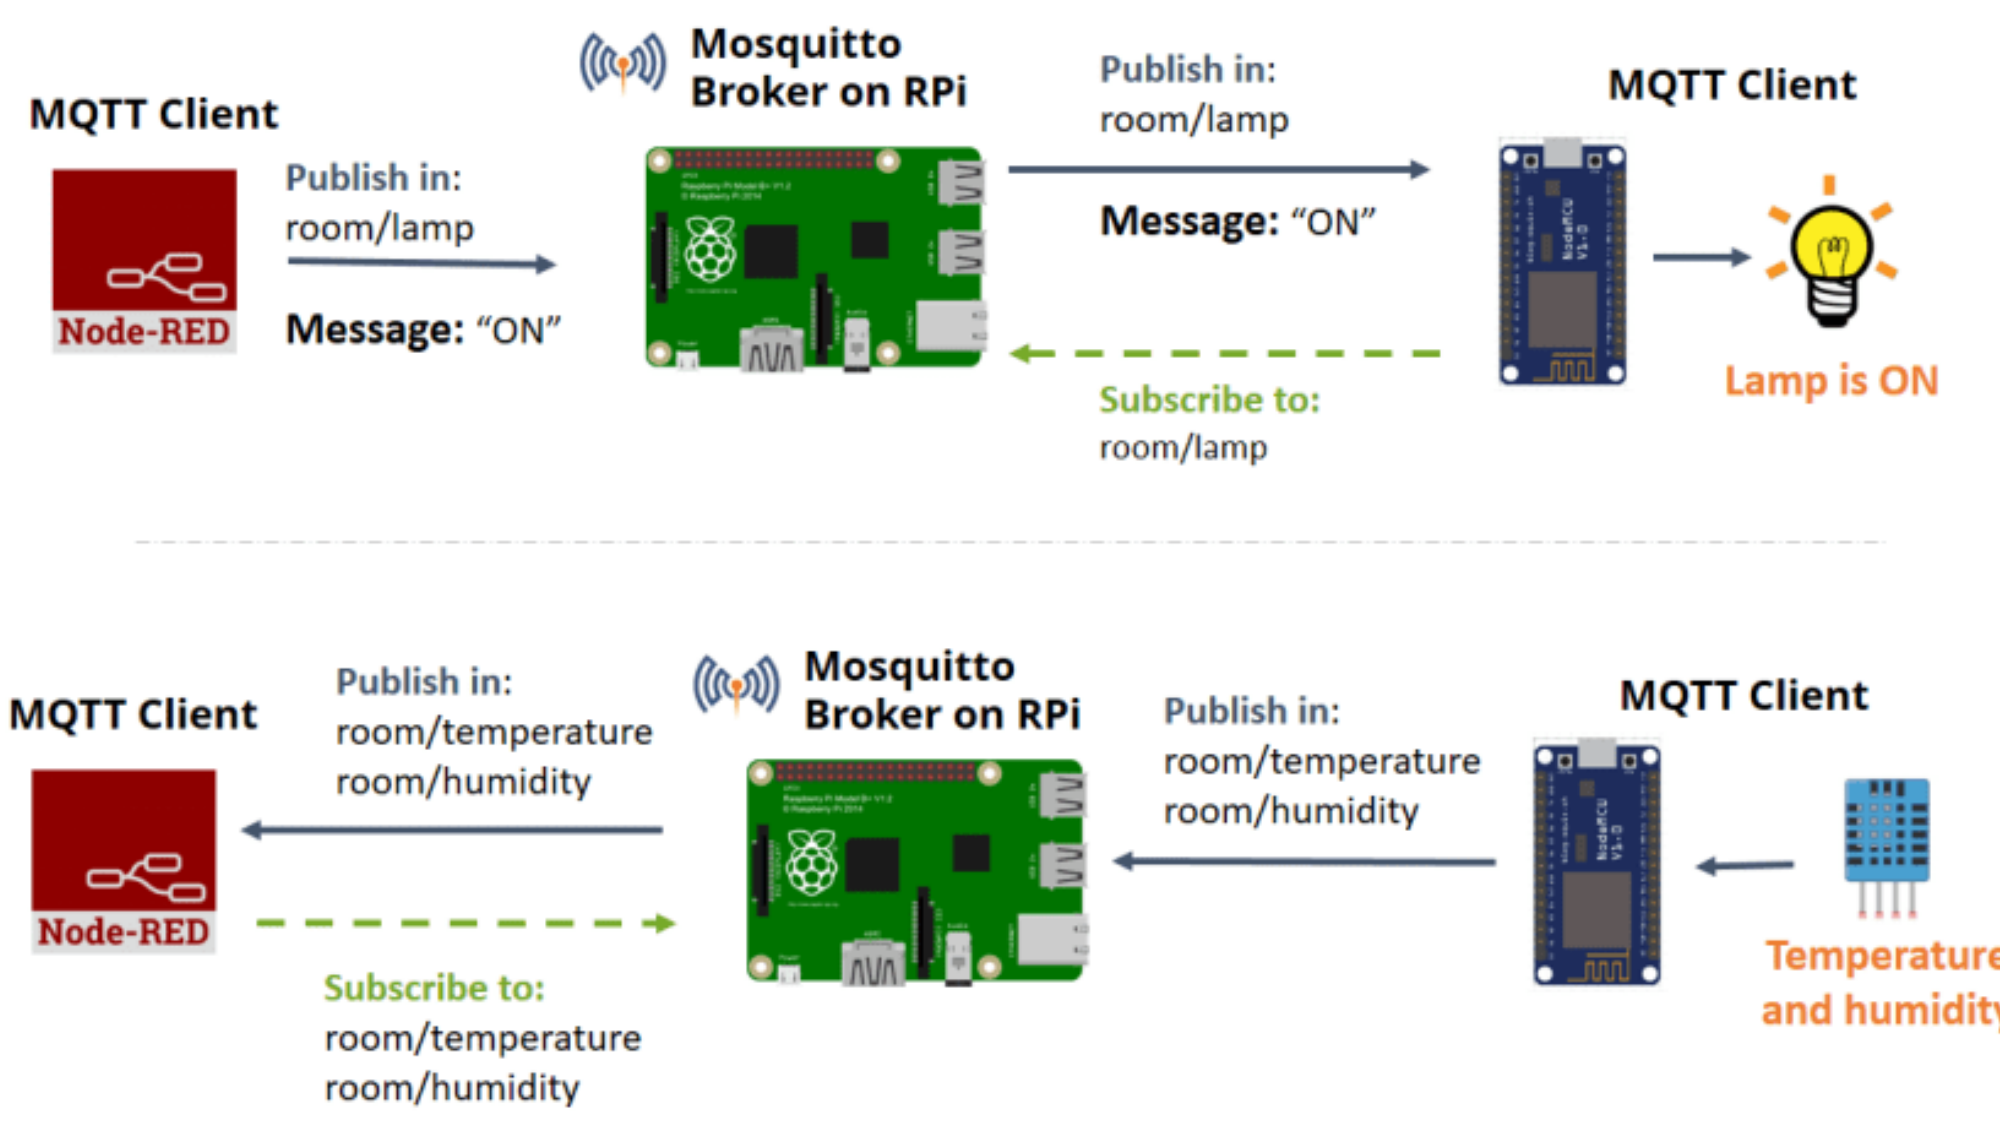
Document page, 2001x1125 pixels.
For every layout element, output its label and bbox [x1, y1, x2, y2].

list [0, 0, 2000, 1125]
